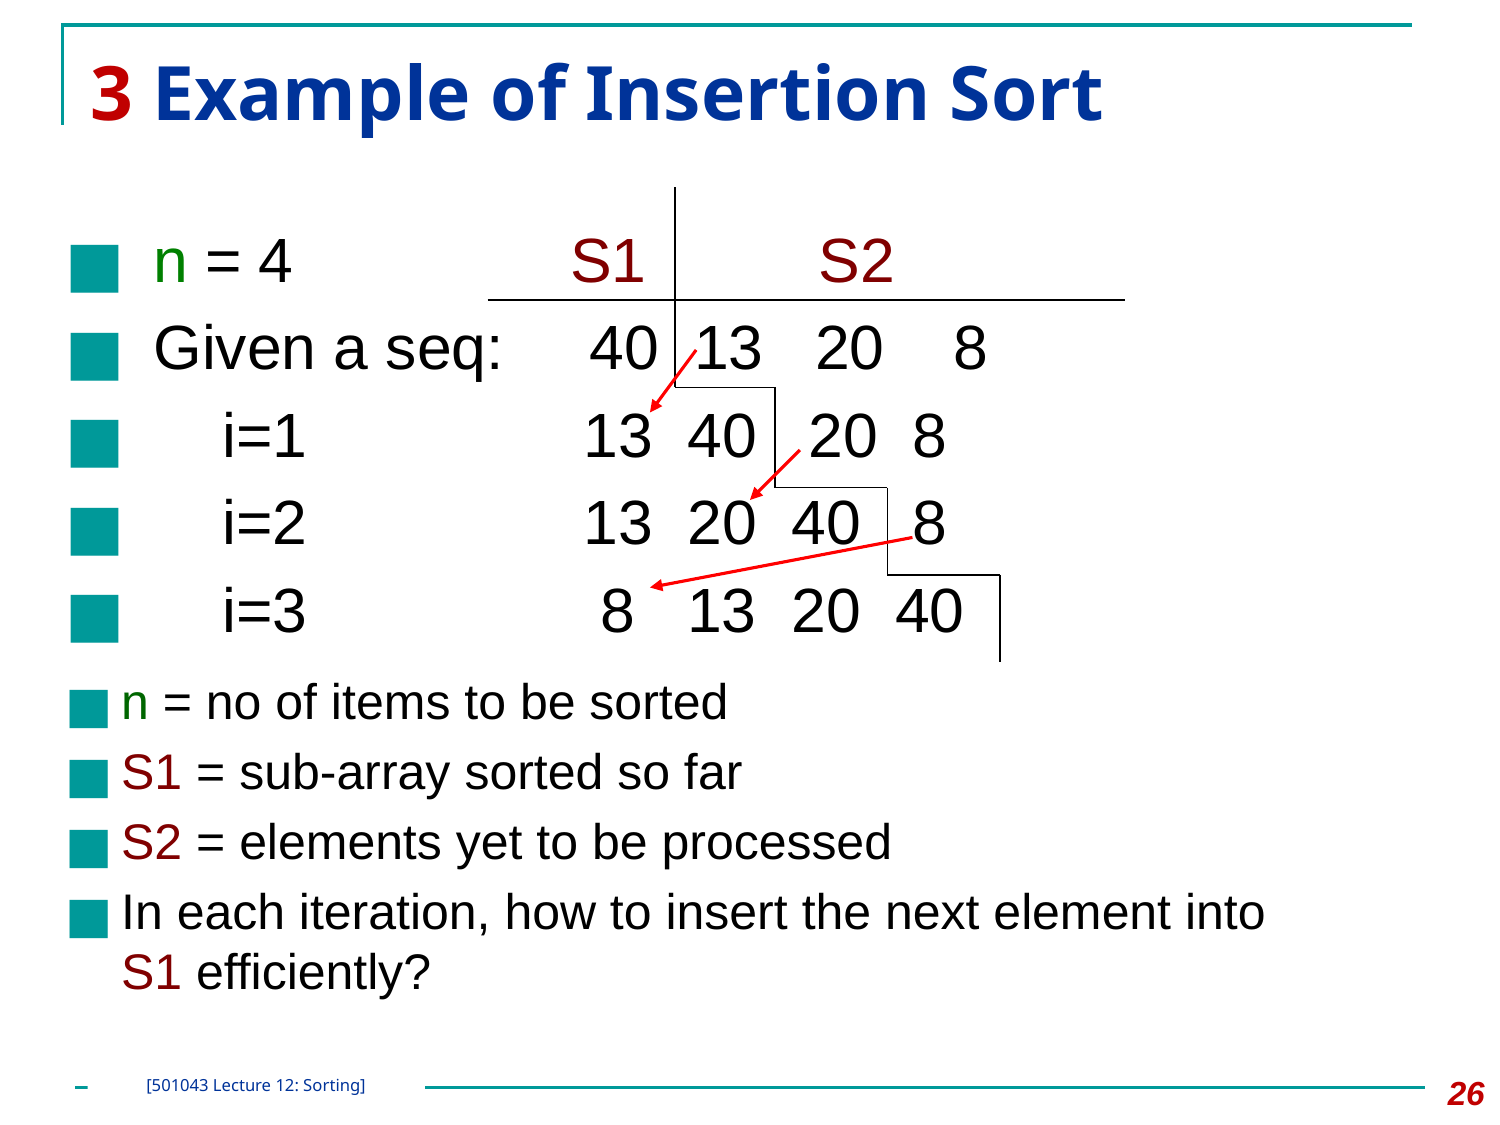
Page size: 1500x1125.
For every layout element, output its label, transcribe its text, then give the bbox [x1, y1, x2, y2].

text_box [649, 537, 1001, 663]
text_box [649, 349, 776, 488]
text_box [487, 187, 1126, 388]
text_box [501043 Lecture 12: Sorting] [87, 1074, 425, 1100]
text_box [749, 449, 888, 535]
text_box n = 4 S1 S2 Given a seq: 40 13 20 8 i=1 13 40 20 8 i=2 13 20 40 8 i=3 8 13 20 40 n = no of items to be sorted S1 = sub-array sorted so far S2 = elements yet to be processed In each iteration, how to insert the next element into S1 efficiently? [49, 212, 1325, 1025]
slide_number ‹#› [1400, 1065, 1500, 1125]
title 3 Example of Insertion Sort [75, 37, 1425, 188]
